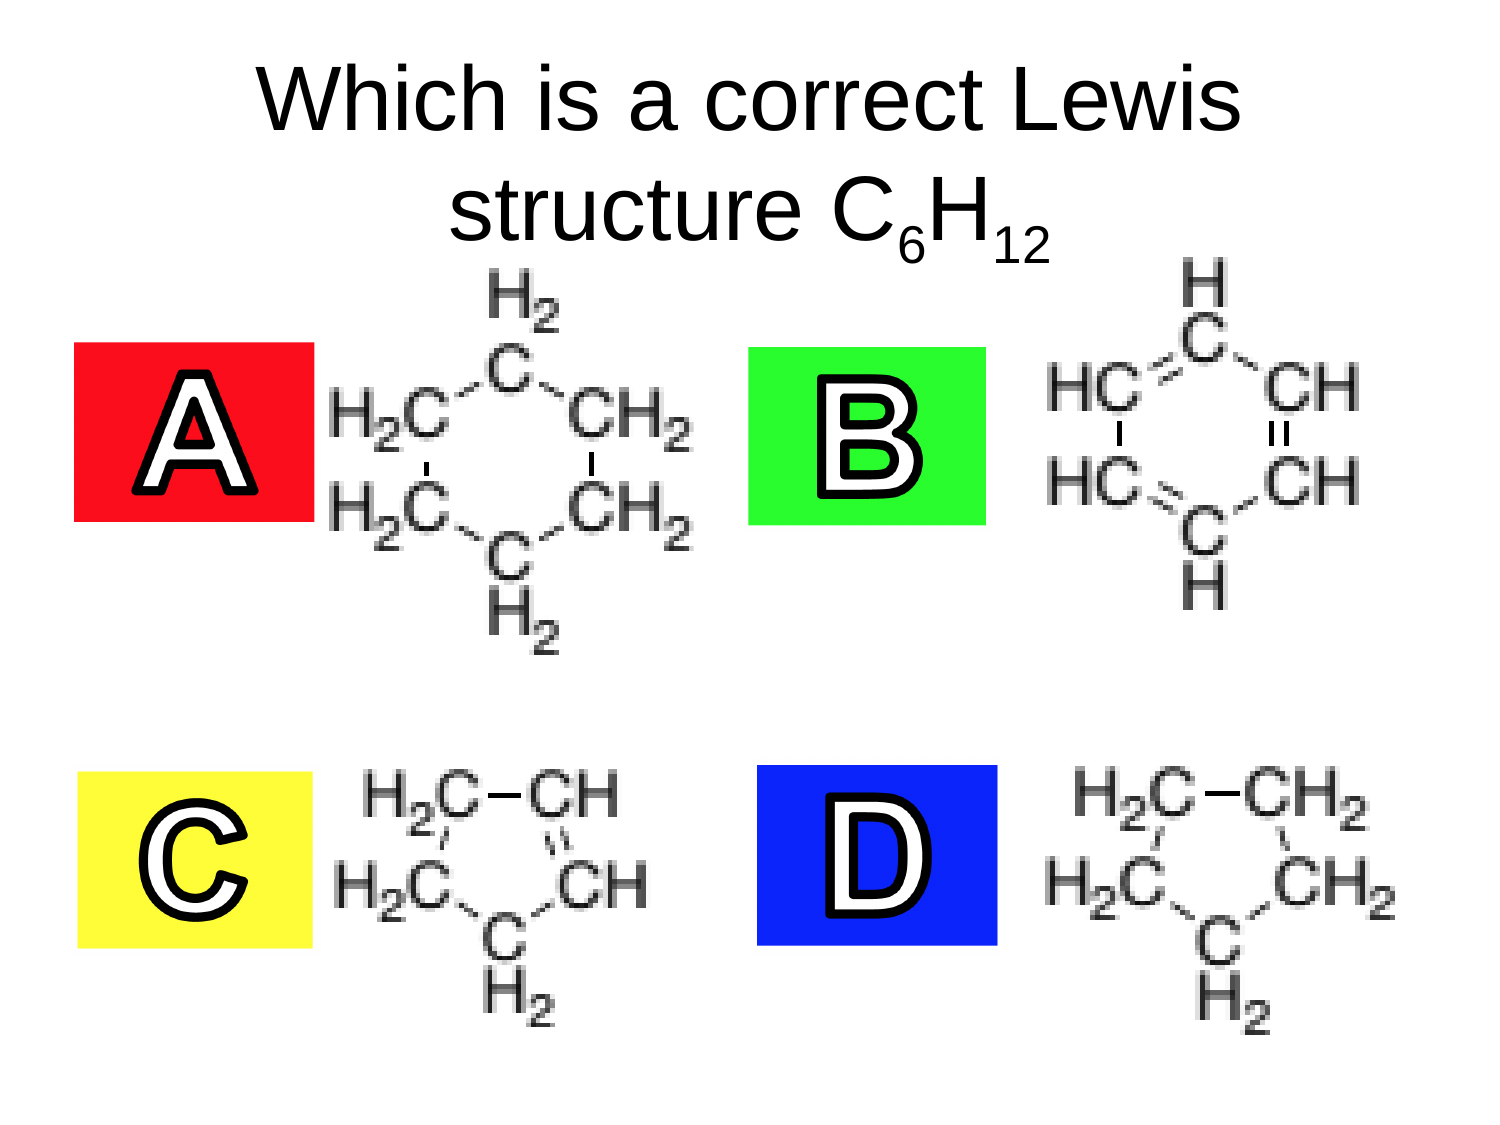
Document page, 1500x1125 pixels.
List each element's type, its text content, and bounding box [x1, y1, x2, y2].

picture [70, 254, 694, 660]
picture [1036, 237, 1366, 626]
picture [1030, 752, 1407, 1051]
picture [70, 755, 652, 1043]
picture [741, 342, 994, 532]
picture [749, 755, 1003, 956]
title Which is a correct Lewis structure C6H12 [112, 62, 1388, 250]
